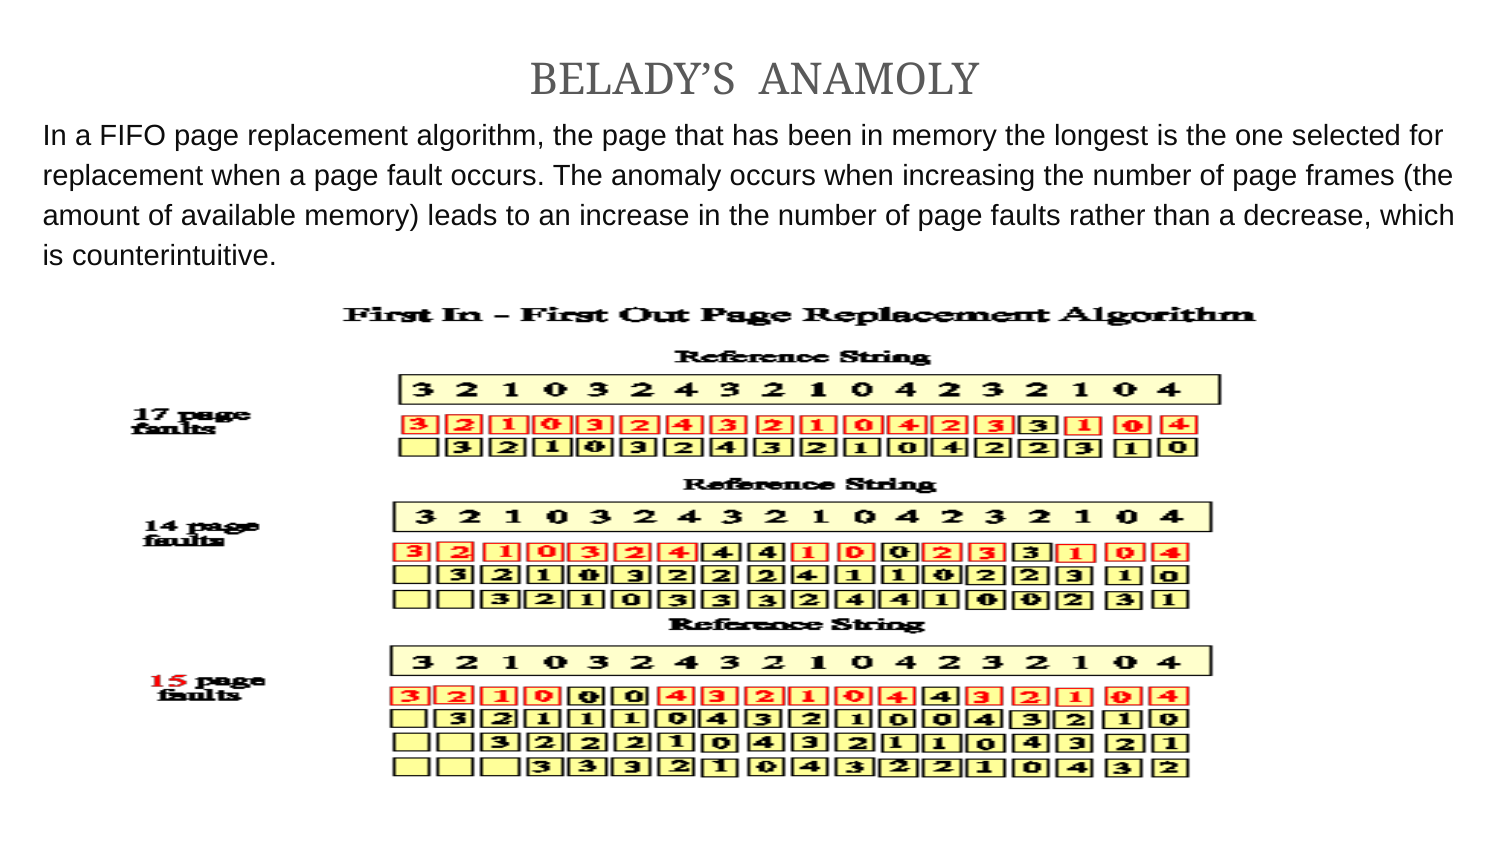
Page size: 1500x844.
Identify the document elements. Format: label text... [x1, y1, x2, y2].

text_box In a FIFO page replacement algorithm, the page that has been in memory the longest is the one selected for replacement when a page fault occurs. The anomaly occurs when increasing the number of page frames (the amount of available memory) leads to an increase in the number of page faults rather than a decrease, which is counterintuitive. [27, 19, 1488, 824]
text_box BELADY’S ANAMOLY [54, 35, 1446, 106]
picture [42, 294, 1475, 807]
